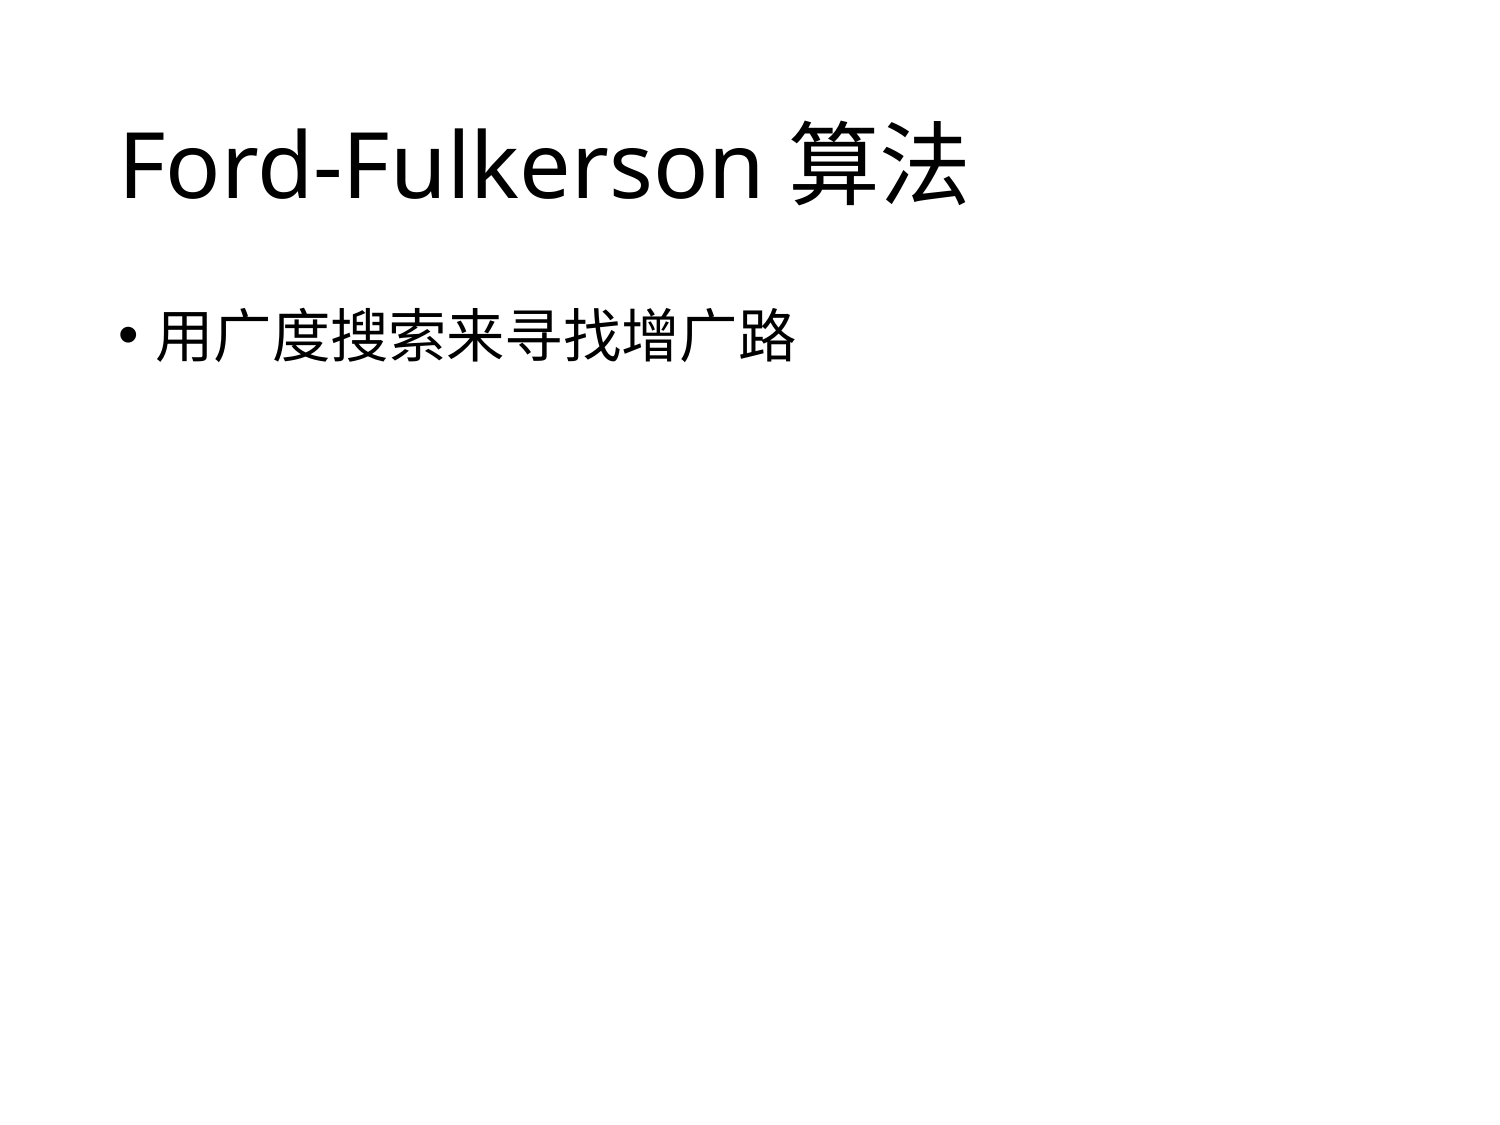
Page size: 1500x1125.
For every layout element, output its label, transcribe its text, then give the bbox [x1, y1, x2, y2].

list 用广度搜索来寻找增广路 [103, 299, 1397, 1014]
title Ford-Fulkerson算法 [103, 59, 1397, 278]
